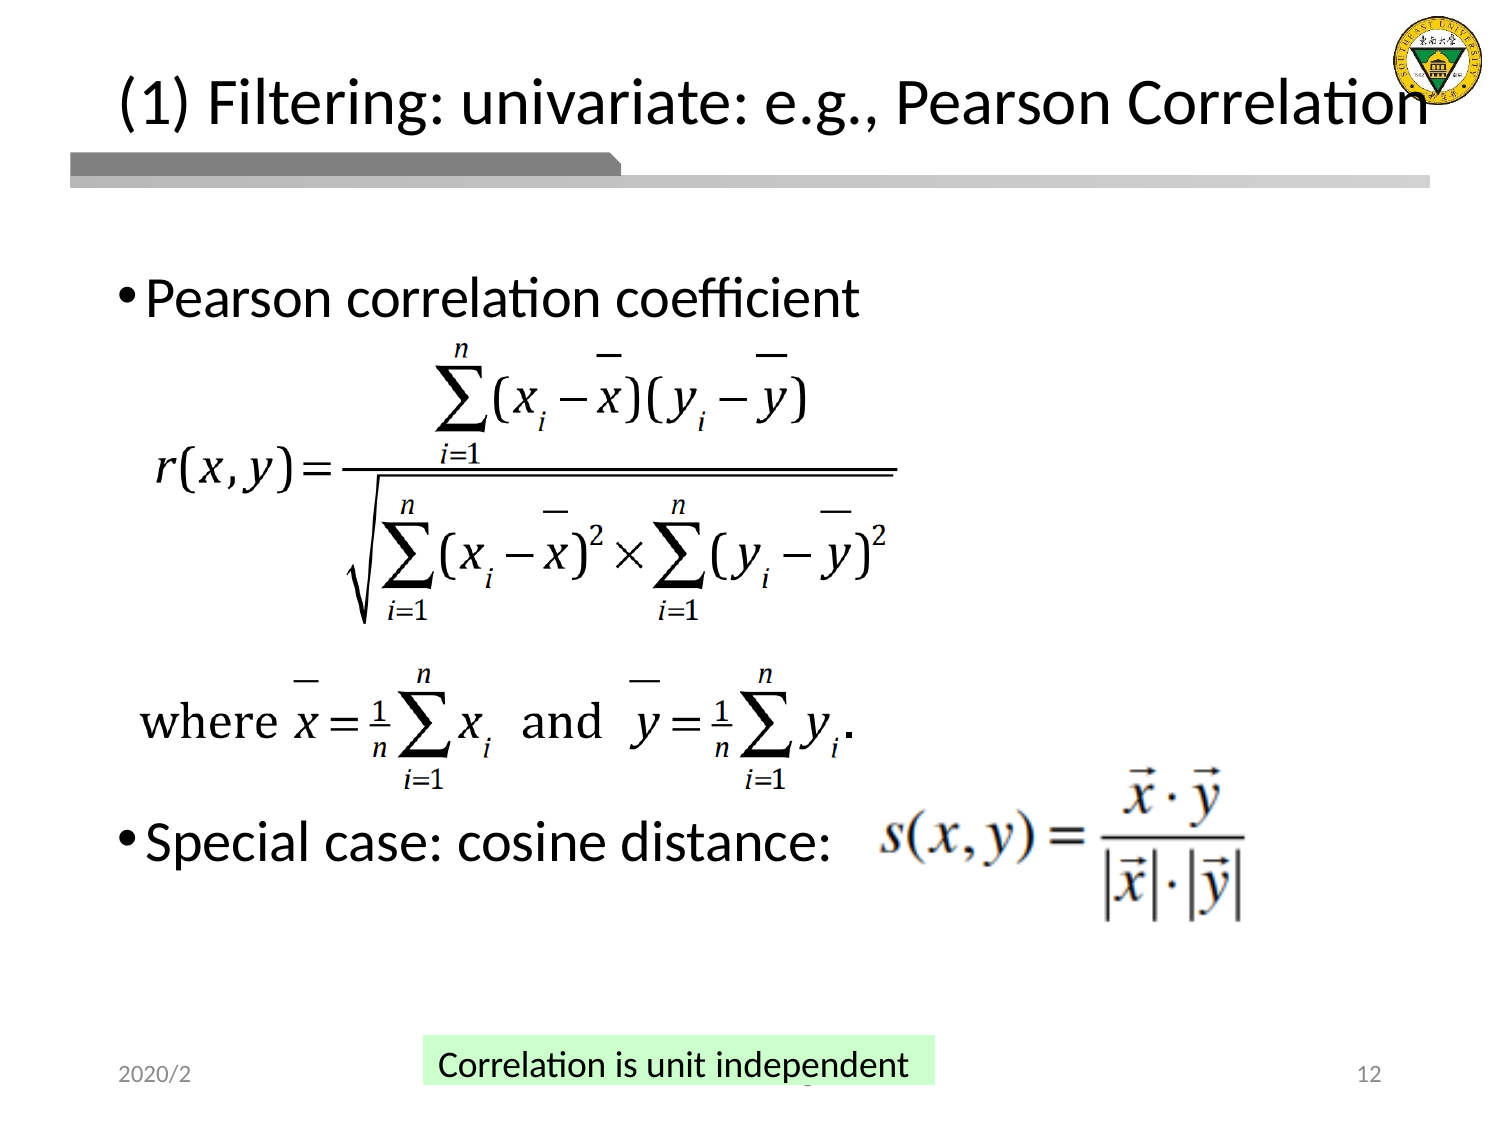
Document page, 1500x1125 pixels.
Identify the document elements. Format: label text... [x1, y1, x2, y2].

picture [869, 752, 1259, 943]
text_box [115, 329, 909, 796]
text_box Correlation is unit independent [423, 1034, 936, 1085]
slide_number 2020/2 [103, 1042, 441, 1103]
picture [1393, 16, 1482, 105]
footer Beilun Wang [496, 1042, 1004, 1103]
text_box Pearson correlation coefficient [115, 257, 879, 329]
slide_number 12 [1059, 1042, 1397, 1103]
text_box Special case: cosine distance: [115, 800, 869, 873]
title (1) Filtering: univariate: e.g., Pearson Correlation [103, 59, 1480, 156]
